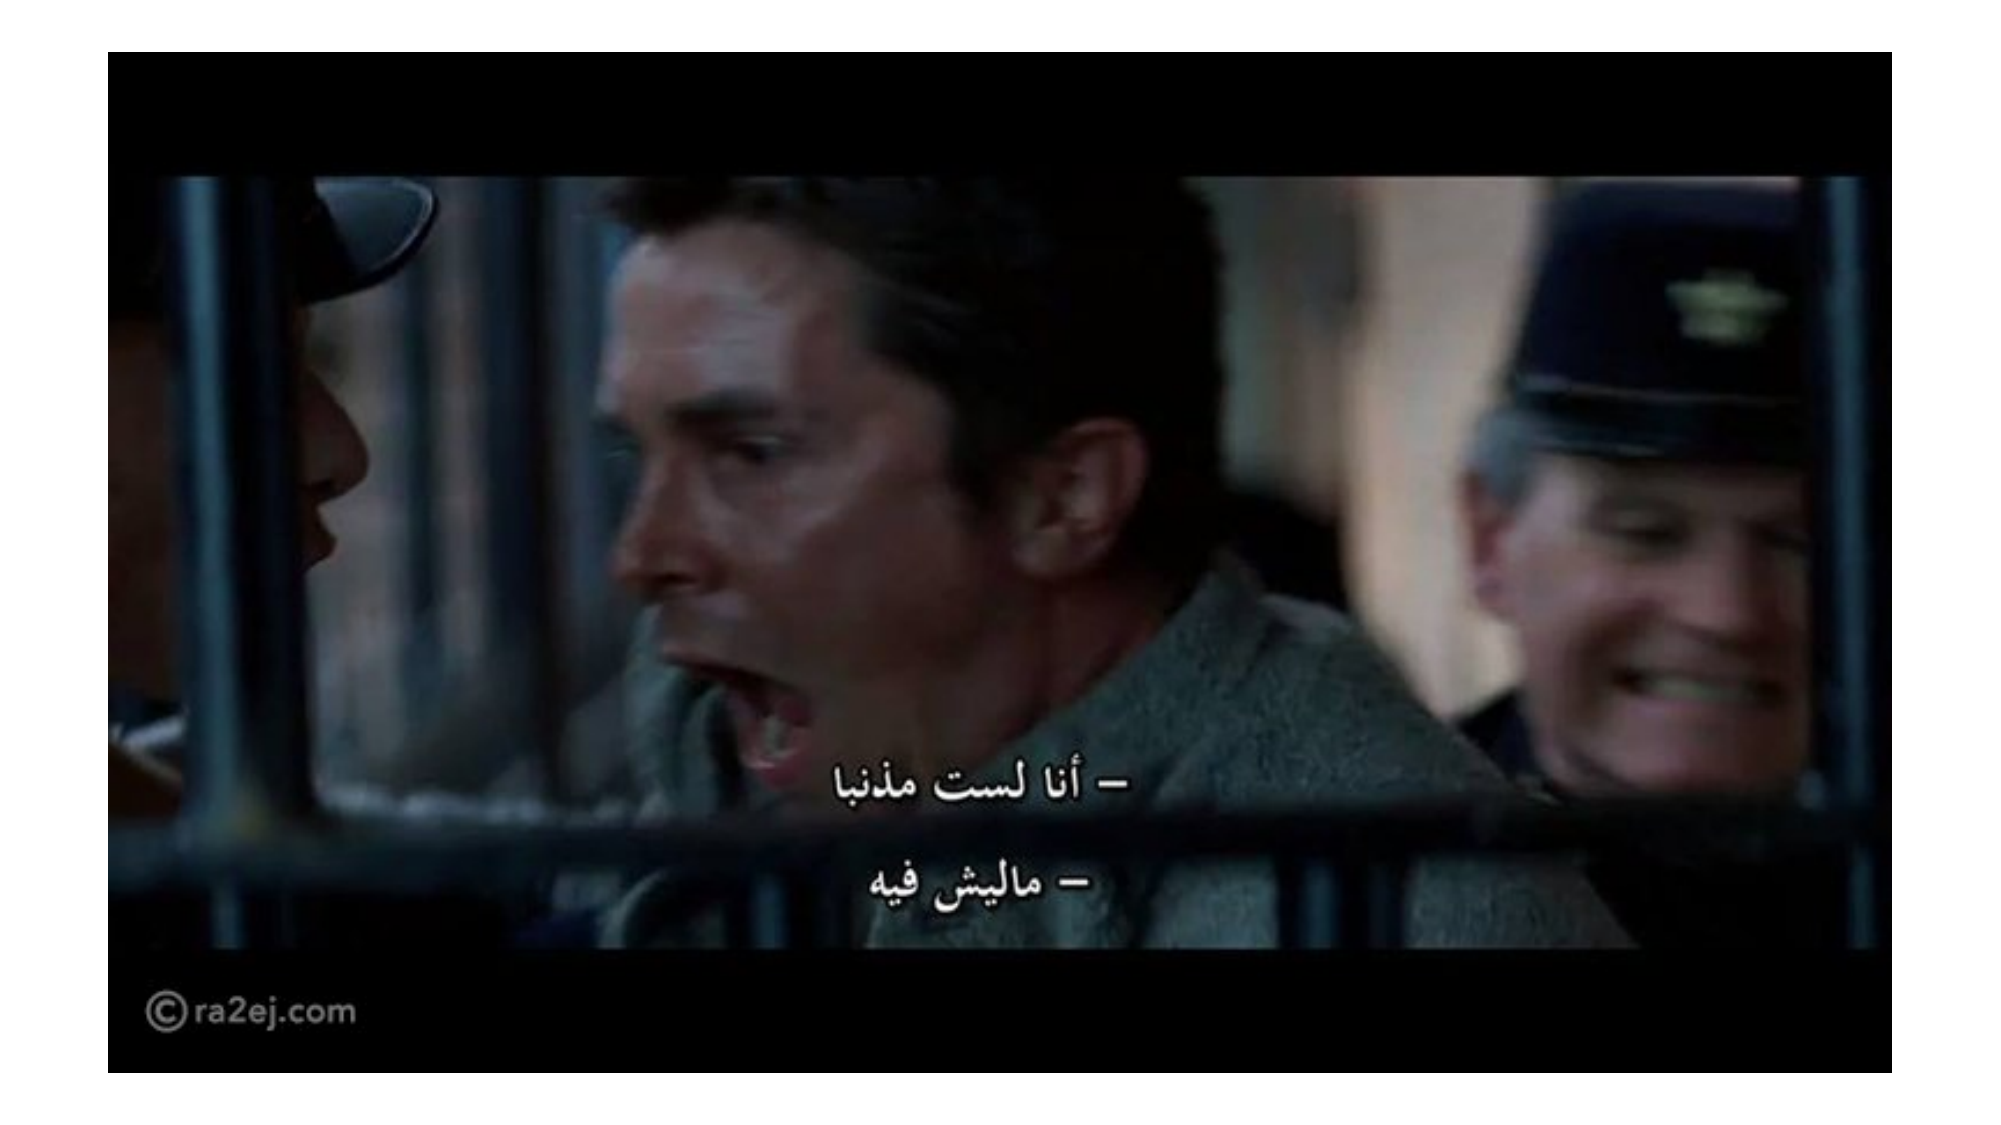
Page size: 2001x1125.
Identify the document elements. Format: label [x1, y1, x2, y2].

picture [108, 52, 1892, 1073]
